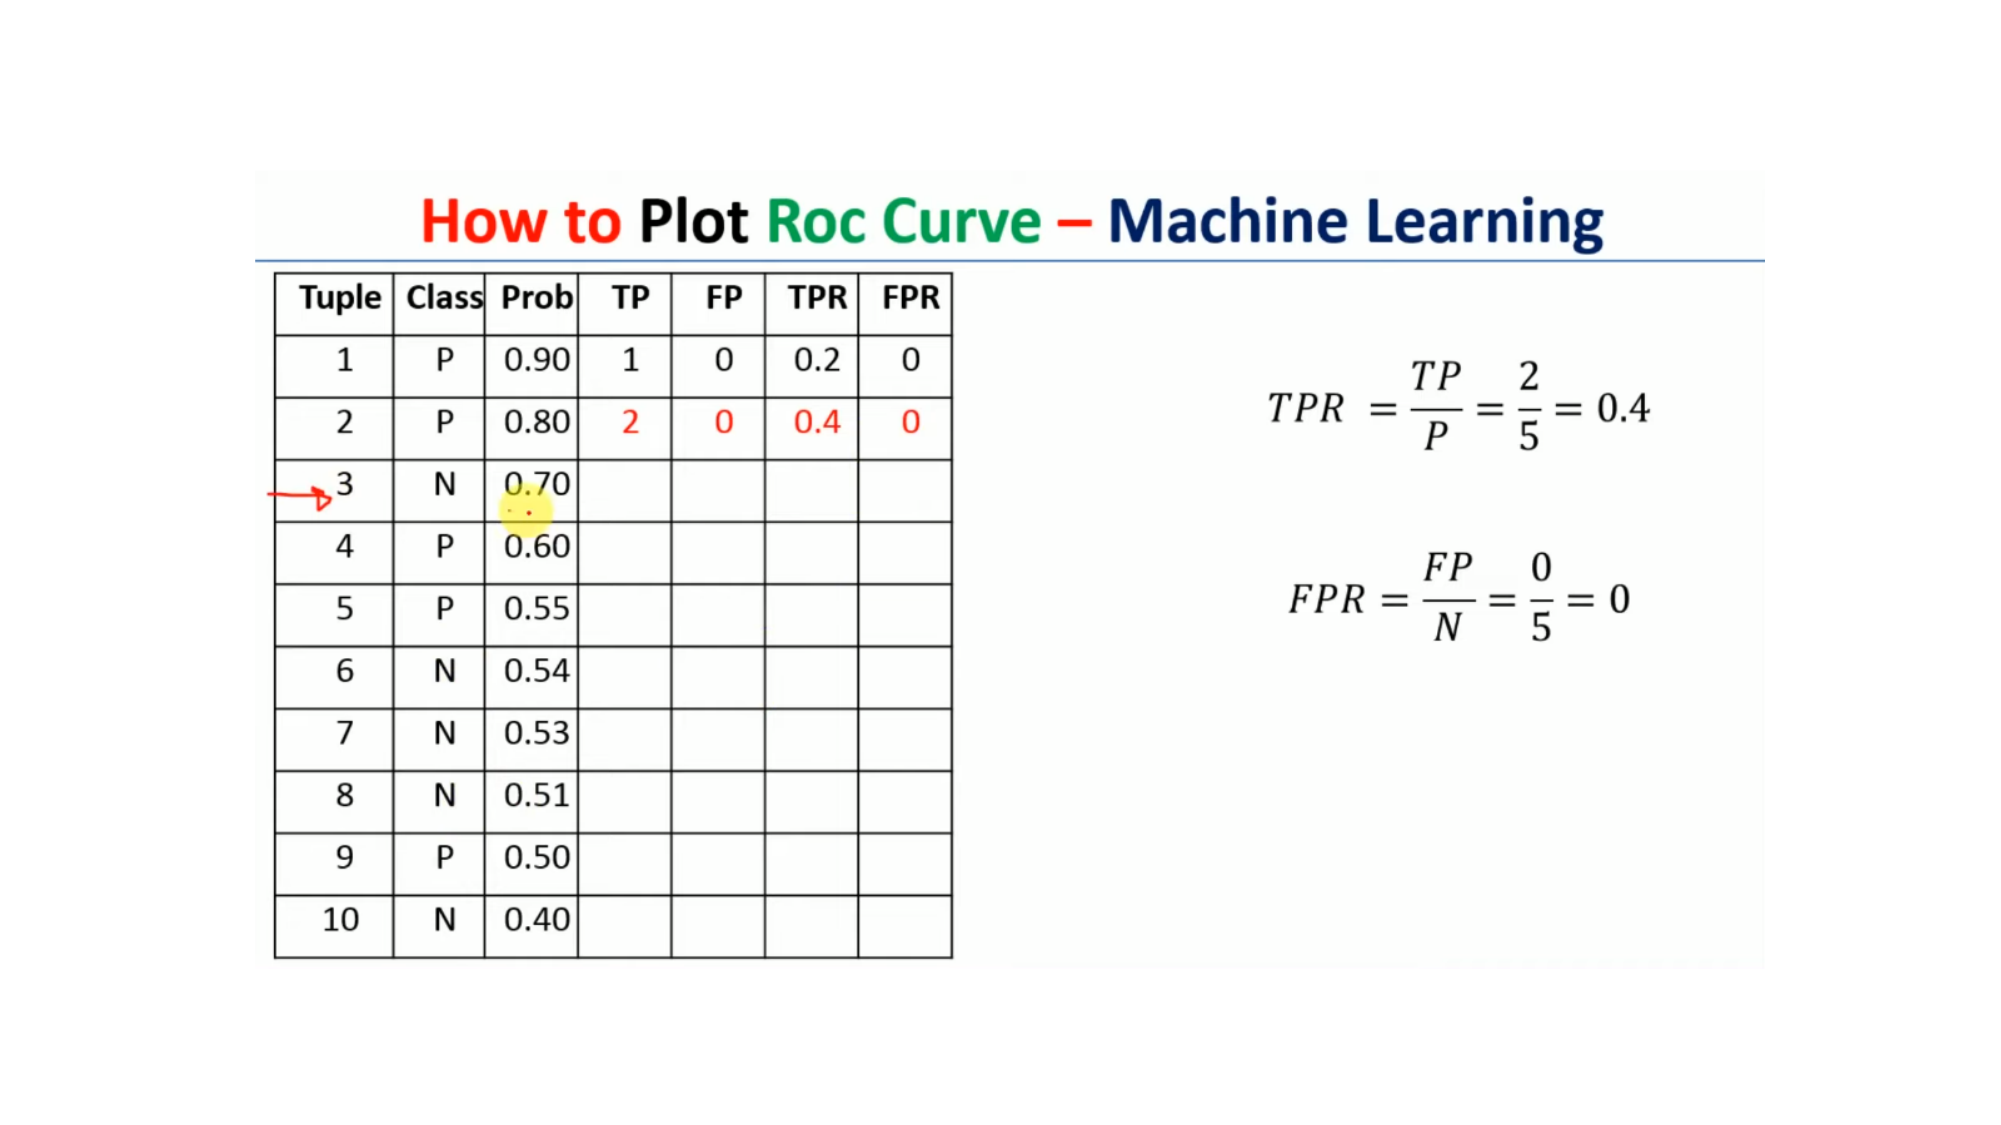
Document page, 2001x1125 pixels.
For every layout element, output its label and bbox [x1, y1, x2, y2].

picture [234, 156, 1765, 969]
